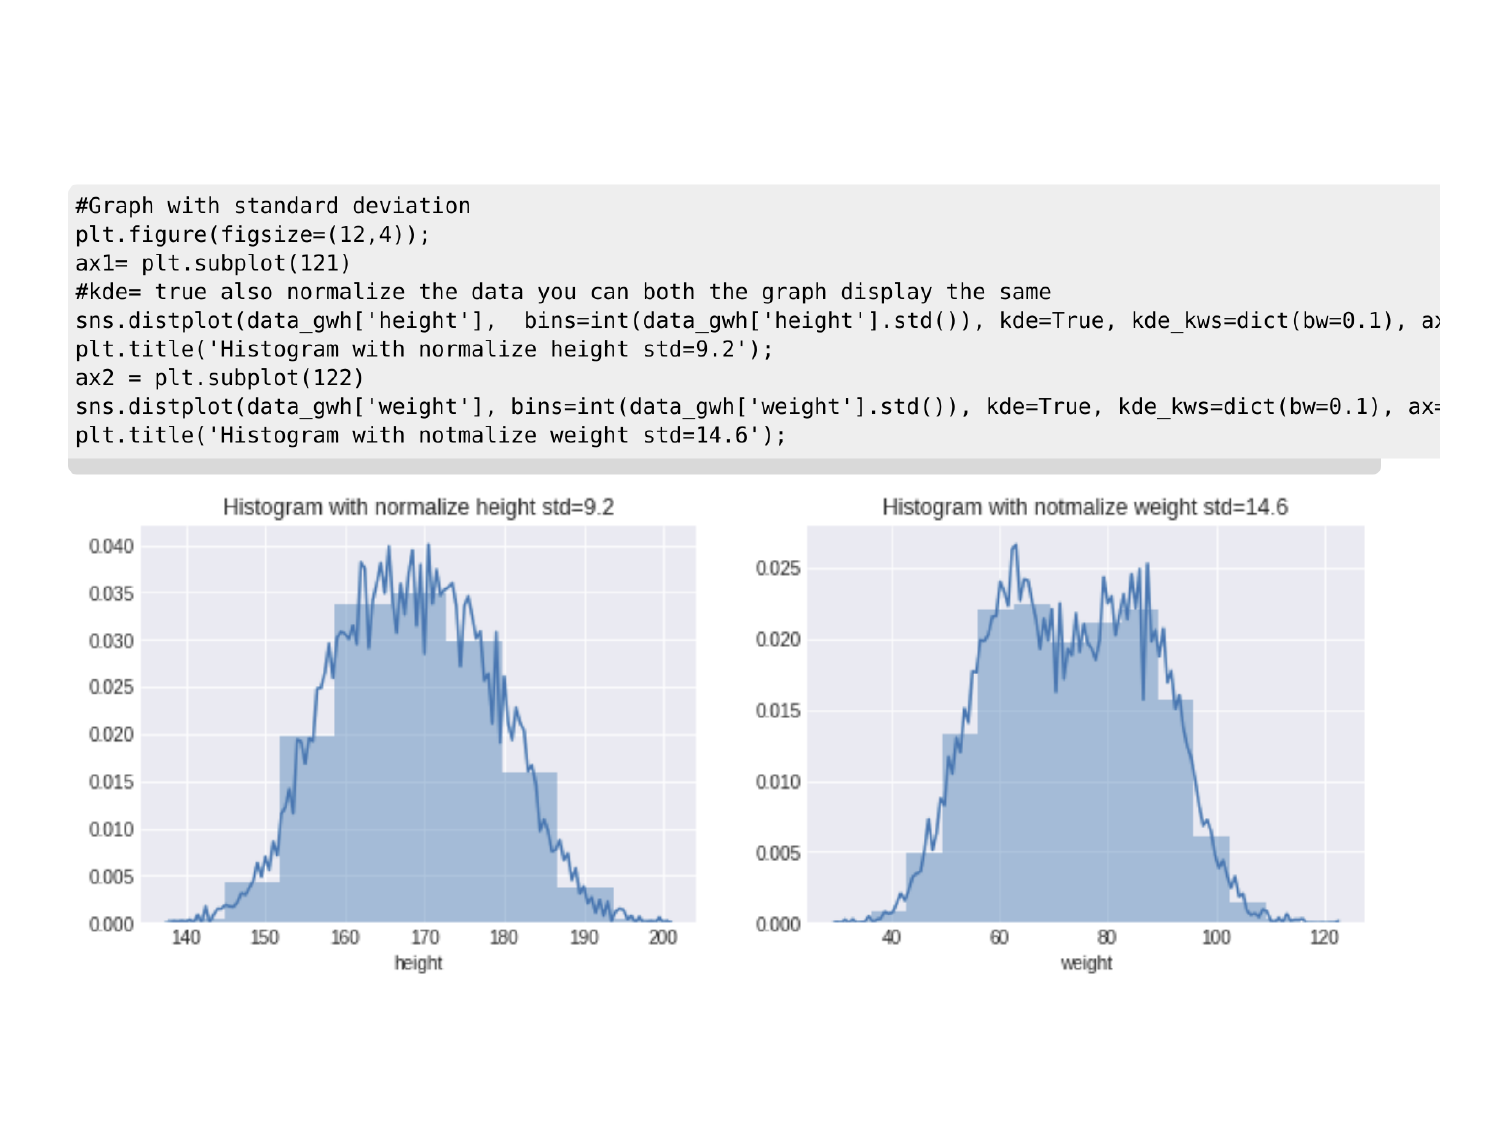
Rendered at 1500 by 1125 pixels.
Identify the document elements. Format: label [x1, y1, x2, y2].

picture [65, 173, 1441, 991]
